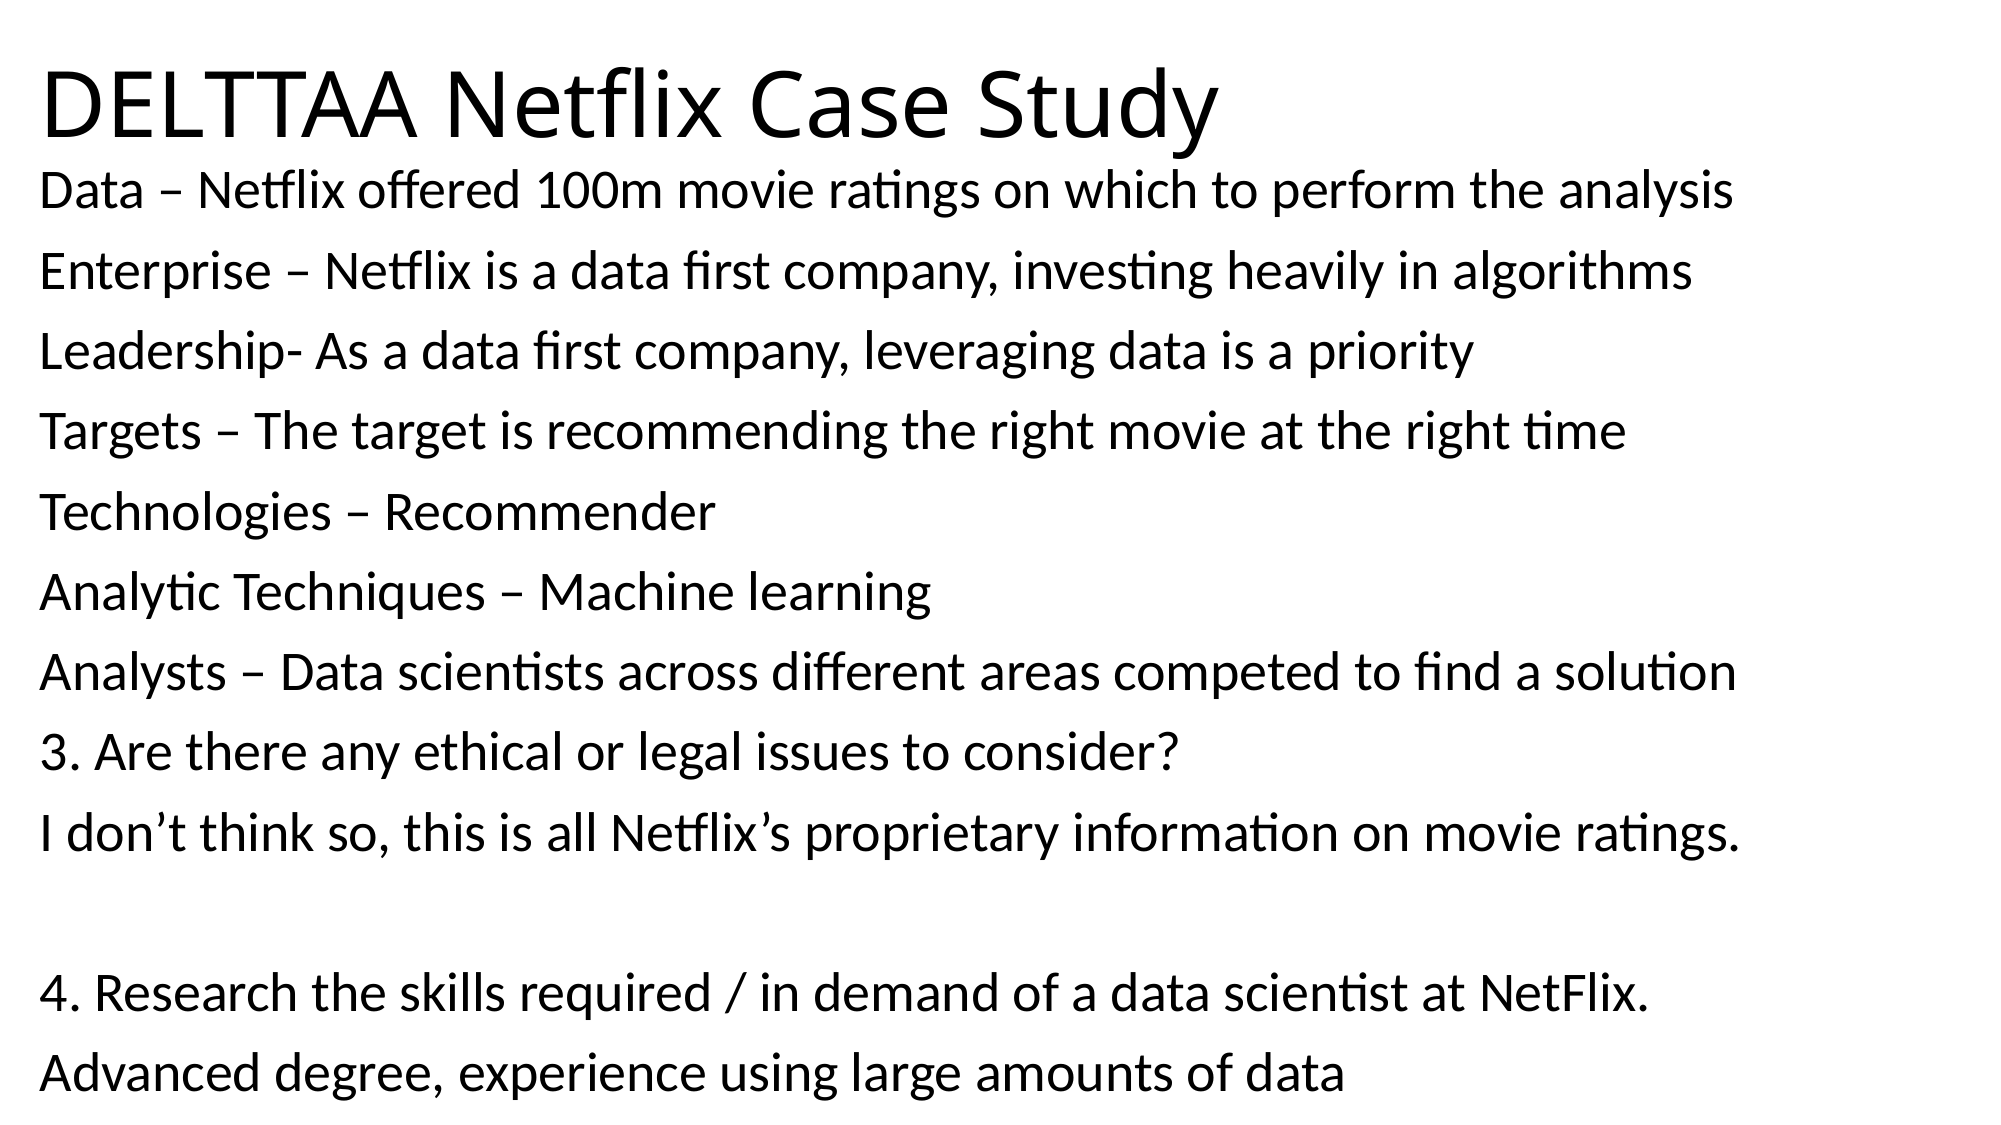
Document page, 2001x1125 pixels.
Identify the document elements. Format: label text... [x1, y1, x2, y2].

list Data – Netflix offered 100m movie ratings on which to perform the analysis Enterprise – Netflix is a data first company, investing heavily in algorithms Leadership- As a data first company, leveraging data is a priority Targets – The target is recommending the right movie at the right time Technologies – Recommender Analytic Techniques – Machine learning Analysts – Data scientists across different areas competed to find a solution 3. Are there any ethical or legal issues to consider? I don’t think so, this is all Netflix’s proprietary information on movie ratings. 4. Research the skills required / in demand of a data scientist at NetFlix. Advanced degree, experience using large amounts of data [24, 153, 1817, 1125]
title DELTTAA Netflix Case Study [24, 0, 1750, 153]
